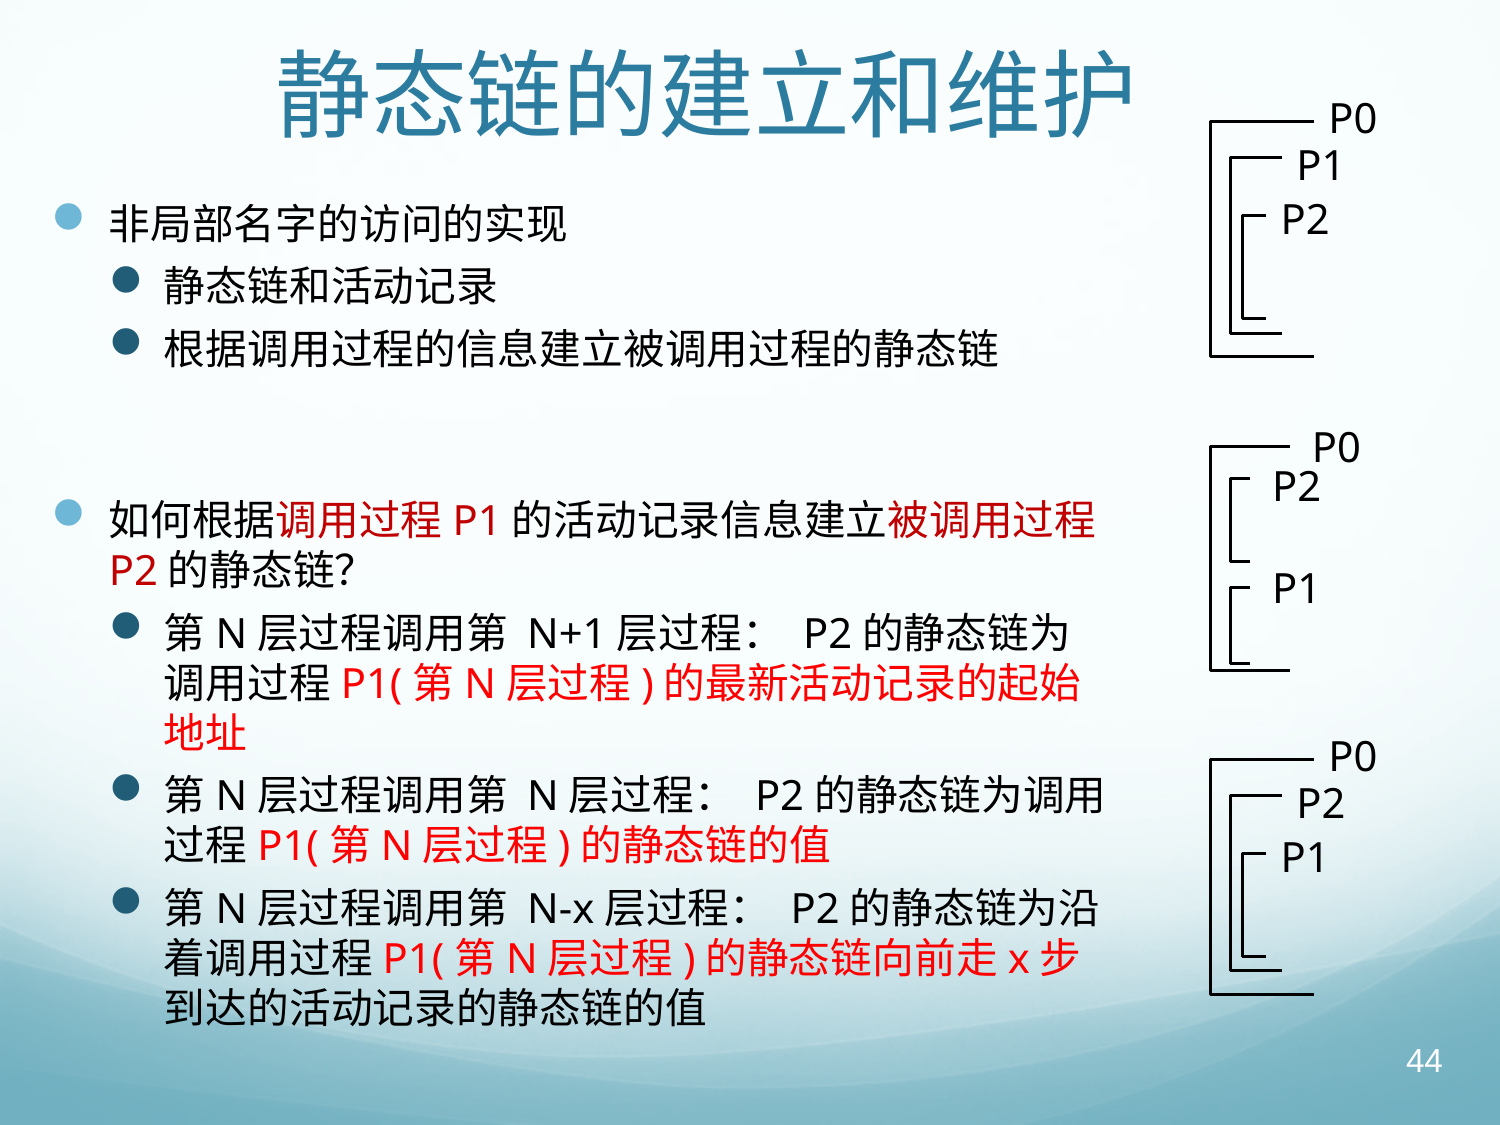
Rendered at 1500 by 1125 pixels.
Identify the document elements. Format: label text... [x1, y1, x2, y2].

slide_number 44 [1295, 1029, 1459, 1090]
title 静态链的建立和维护 [46, 9, 1366, 157]
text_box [1210, 89, 1401, 358]
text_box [1210, 420, 1384, 671]
list 非局部名字的访问的实现 静态链和活动记录 根据调用过程的信息建立被调用过程的静态链 如何根据调用过程P1的活动记录信息建立被调用过程P2的静态链？ 第N层过程调用第 N+1层过程： P2的静态链为调用过程P1(第N层过程)的最新活动记录的起始地址 第N层过程调用第 N层过程： P2的静态链为调用过程P1(第N层过程)的静态链的值 第N层过程调用第 N-x层过程： P2的静态链为沿着调用过程P1(第N层过程)的静态链向前走x步到达的活动记录的静态链的值 [36, 190, 1125, 905]
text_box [1210, 727, 1401, 995]
